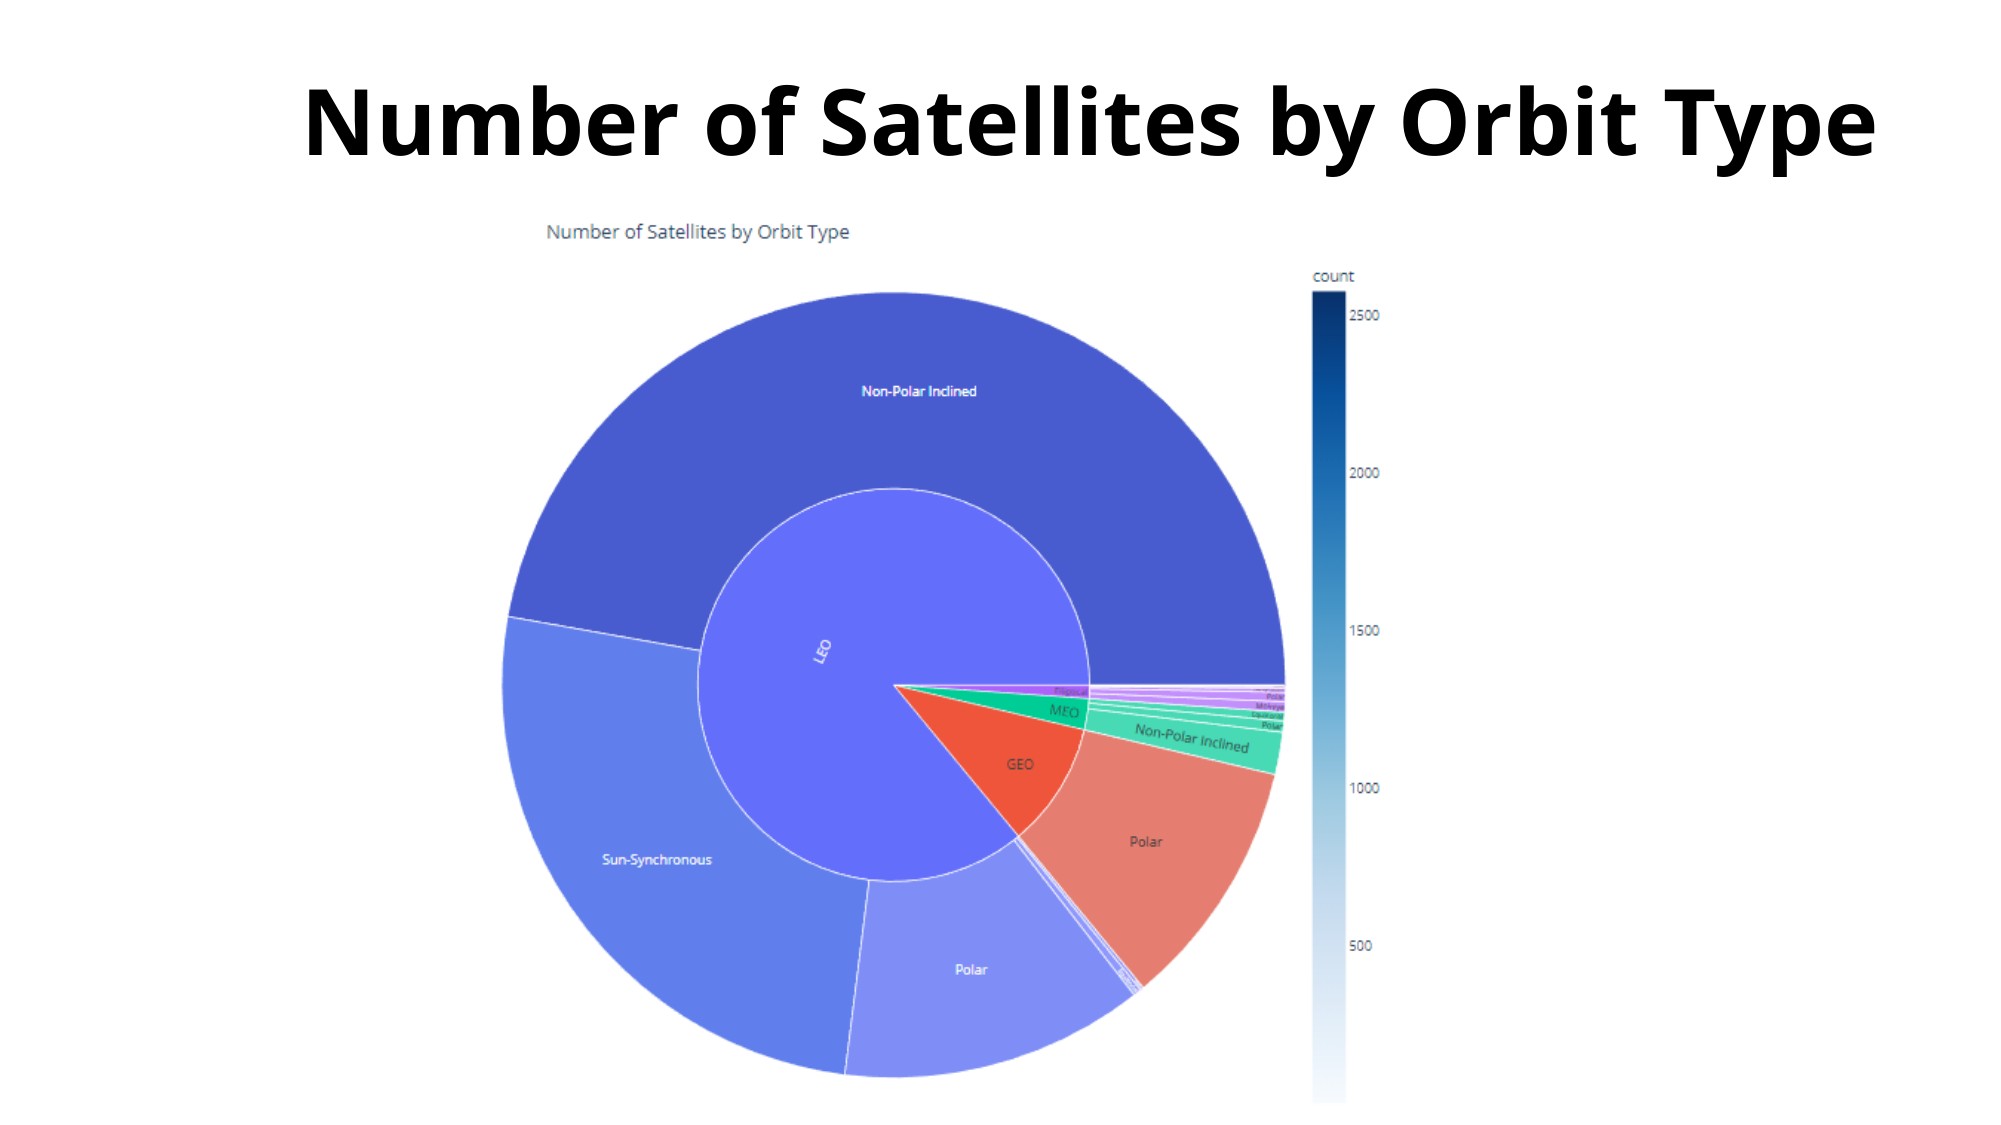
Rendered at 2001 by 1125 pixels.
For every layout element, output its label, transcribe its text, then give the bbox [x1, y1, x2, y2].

picture [444, 218, 1488, 1125]
title Number of Satellites by Orbit Type [286, 59, 2000, 191]
